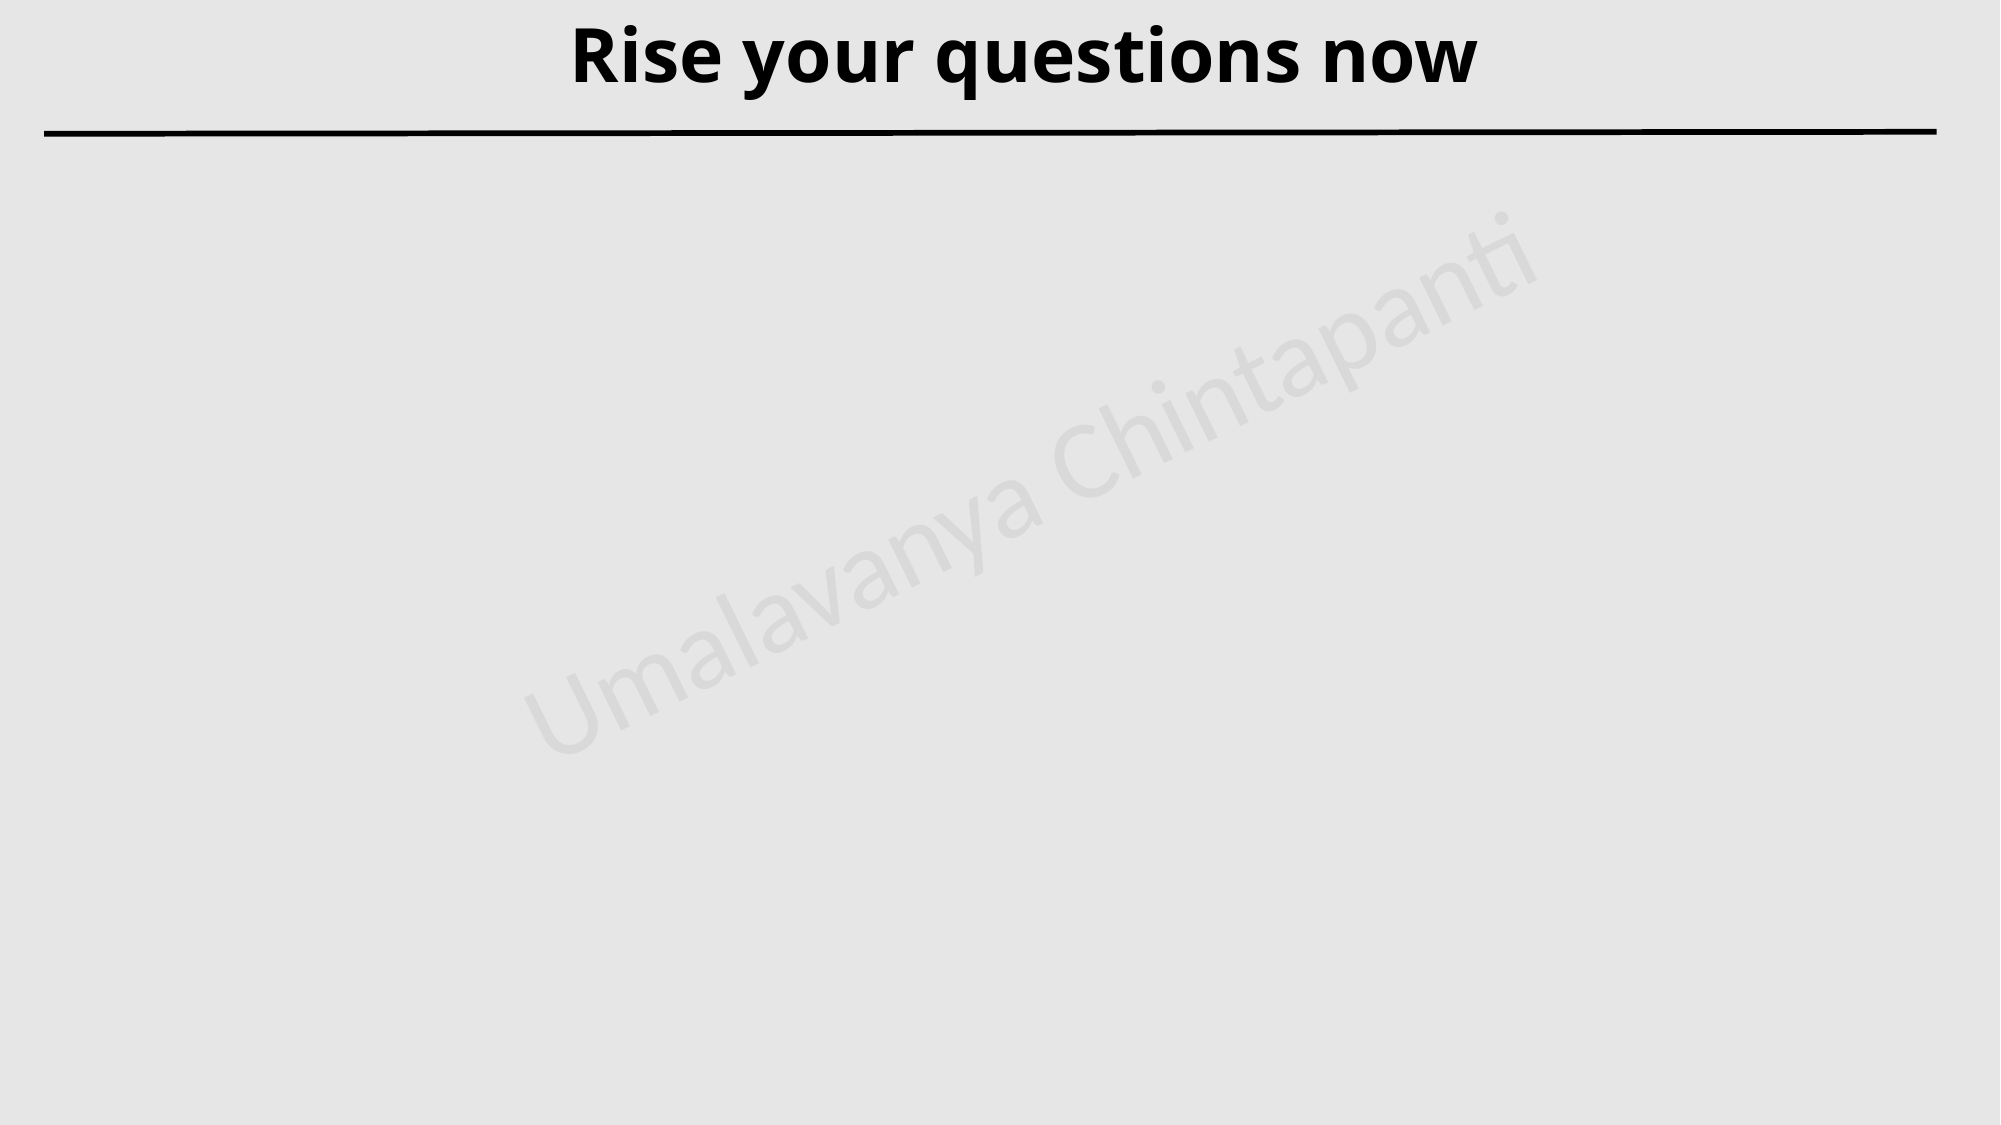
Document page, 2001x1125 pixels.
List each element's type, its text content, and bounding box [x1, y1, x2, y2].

text_box Rise your questions now [525, 0, 1524, 105]
